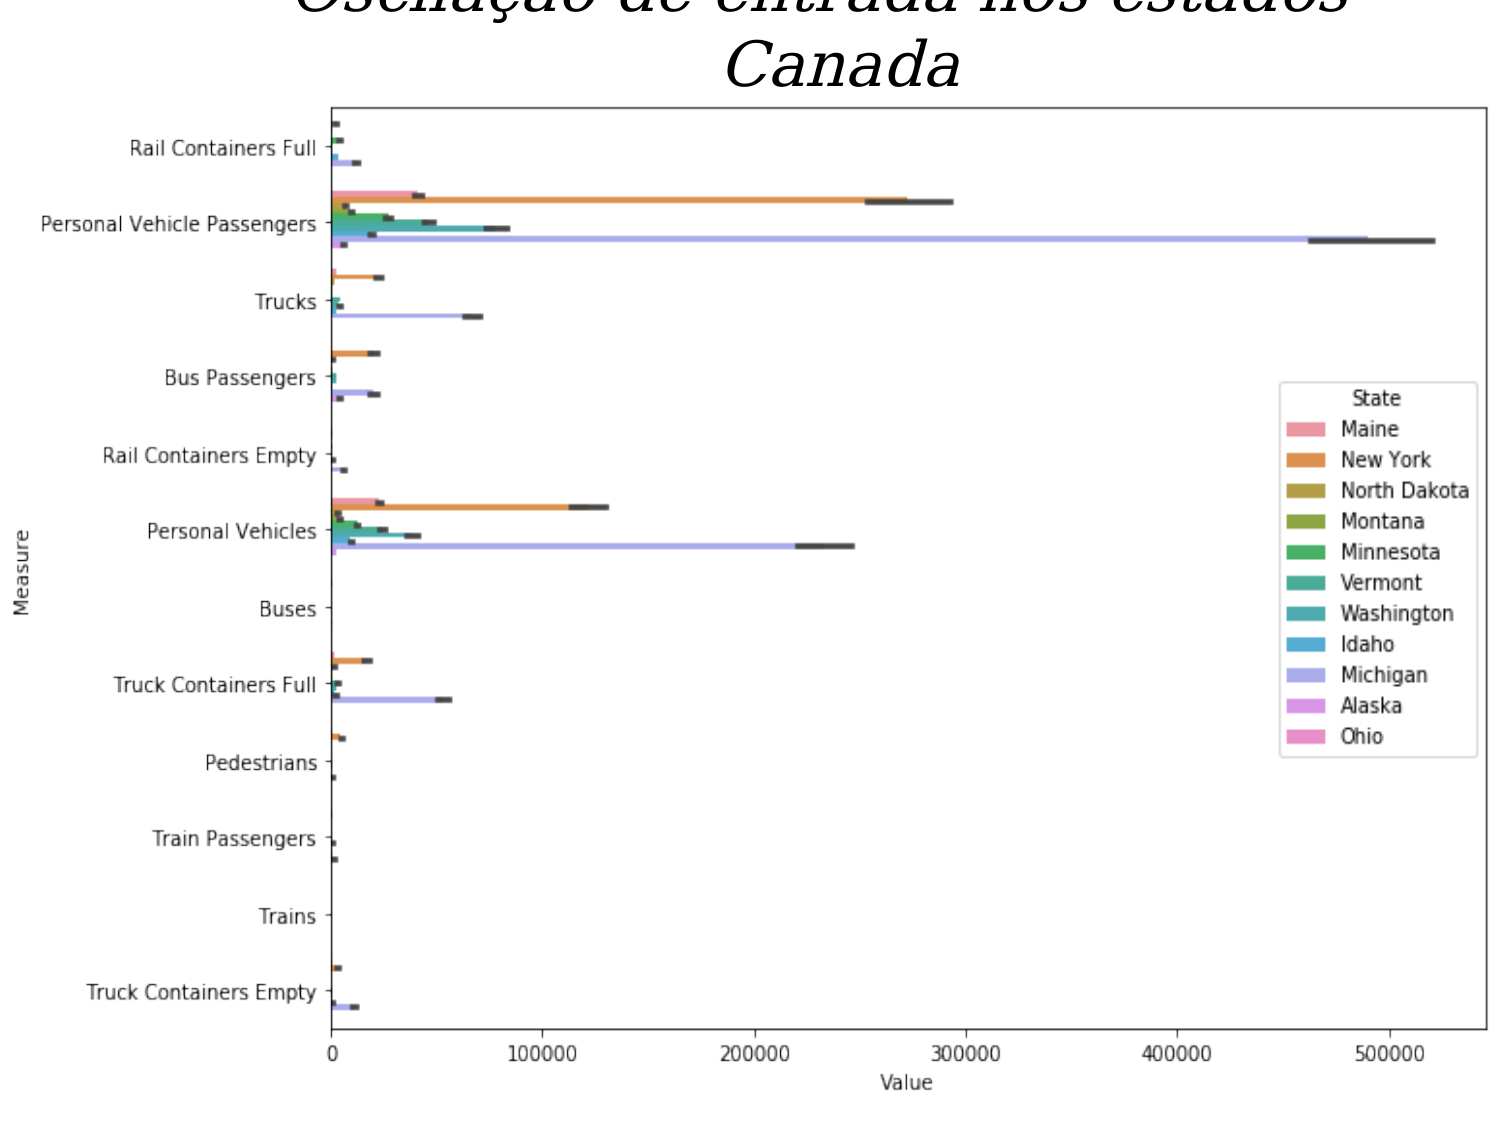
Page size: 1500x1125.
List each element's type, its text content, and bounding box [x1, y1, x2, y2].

title Oscilação de entrada nos estados - Canada [164, 0, 1500, 95]
picture [0, 95, 1500, 1107]
